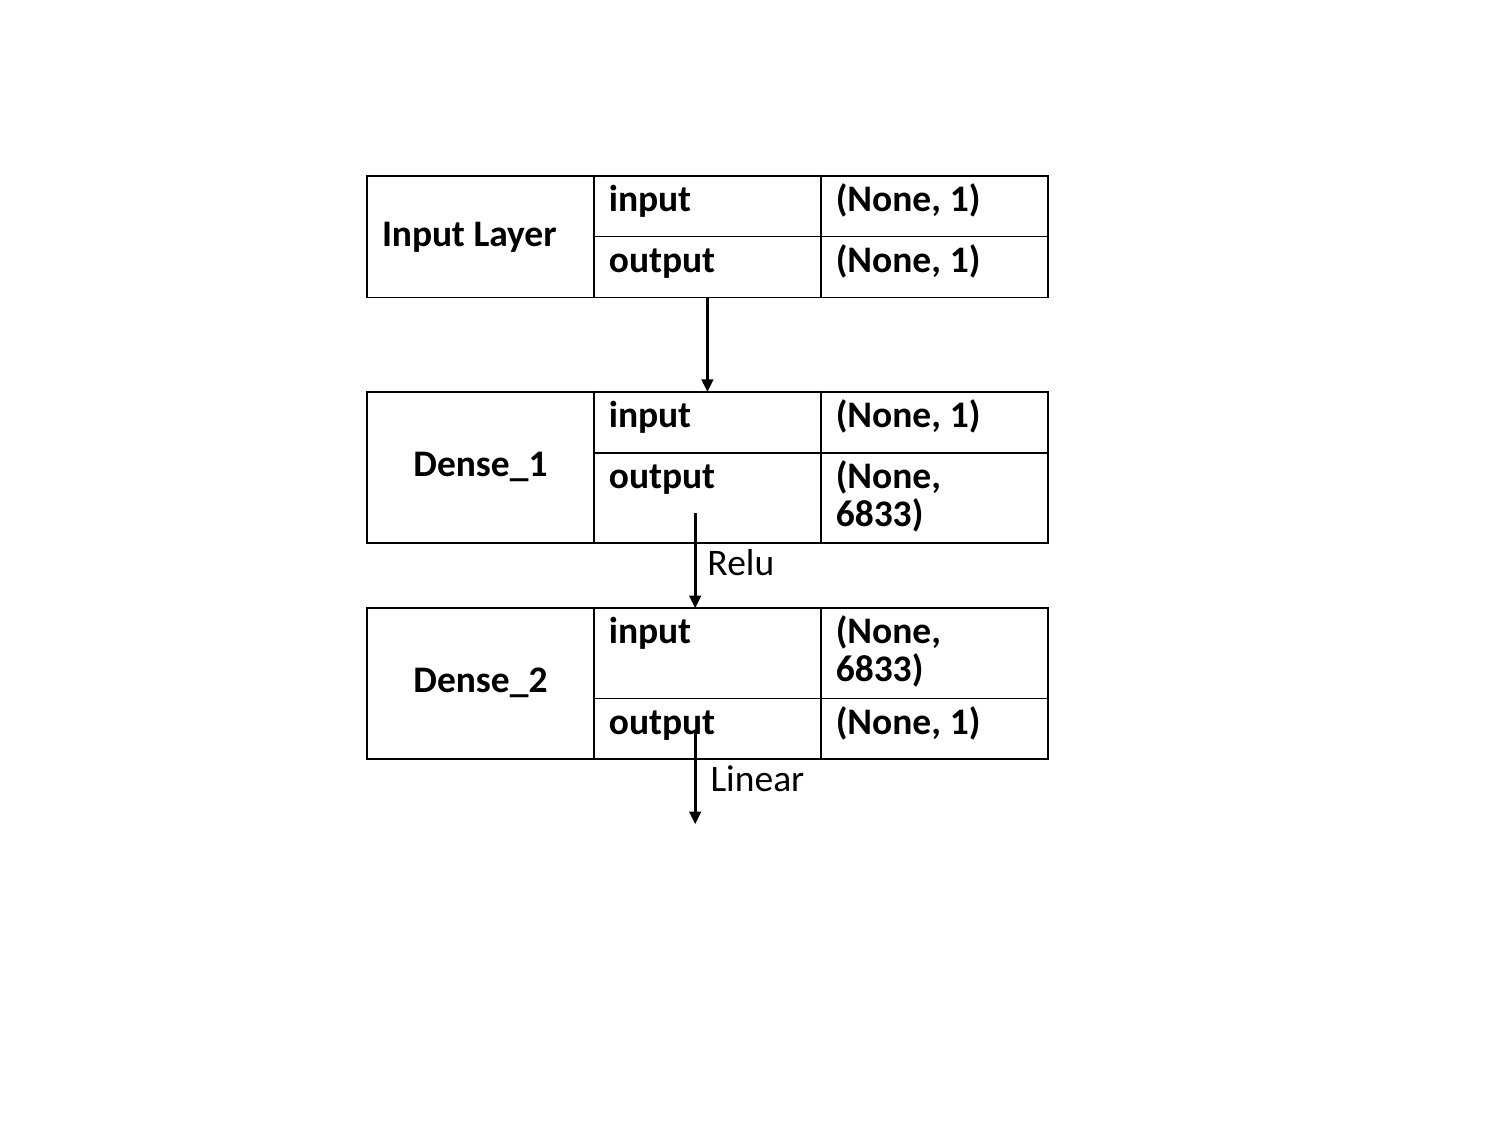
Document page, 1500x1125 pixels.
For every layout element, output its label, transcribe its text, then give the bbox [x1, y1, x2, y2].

table_cell (None, 6833) [822, 454, 1047, 542]
table_header Dense_1 [368, 393, 593, 542]
table_header input [595, 609, 820, 698]
text_box Linear [696, 746, 820, 807]
table_header Input Layer [368, 177, 593, 297]
table_header input [595, 177, 820, 236]
table_header Dense_2 [368, 609, 593, 758]
table_cell output [595, 237, 820, 297]
table_header input [595, 393, 820, 452]
table_cell output [595, 454, 820, 542]
table_cell (None, 1) [822, 237, 1047, 297]
table_header (None, 1) [822, 177, 1047, 236]
table_cell (None, 1) [822, 699, 1047, 758]
table_header (None, 1) [822, 393, 1047, 452]
table_cell output [595, 699, 820, 758]
table_header (None, 6833) [822, 609, 1047, 698]
text_box Relu [696, 530, 790, 591]
